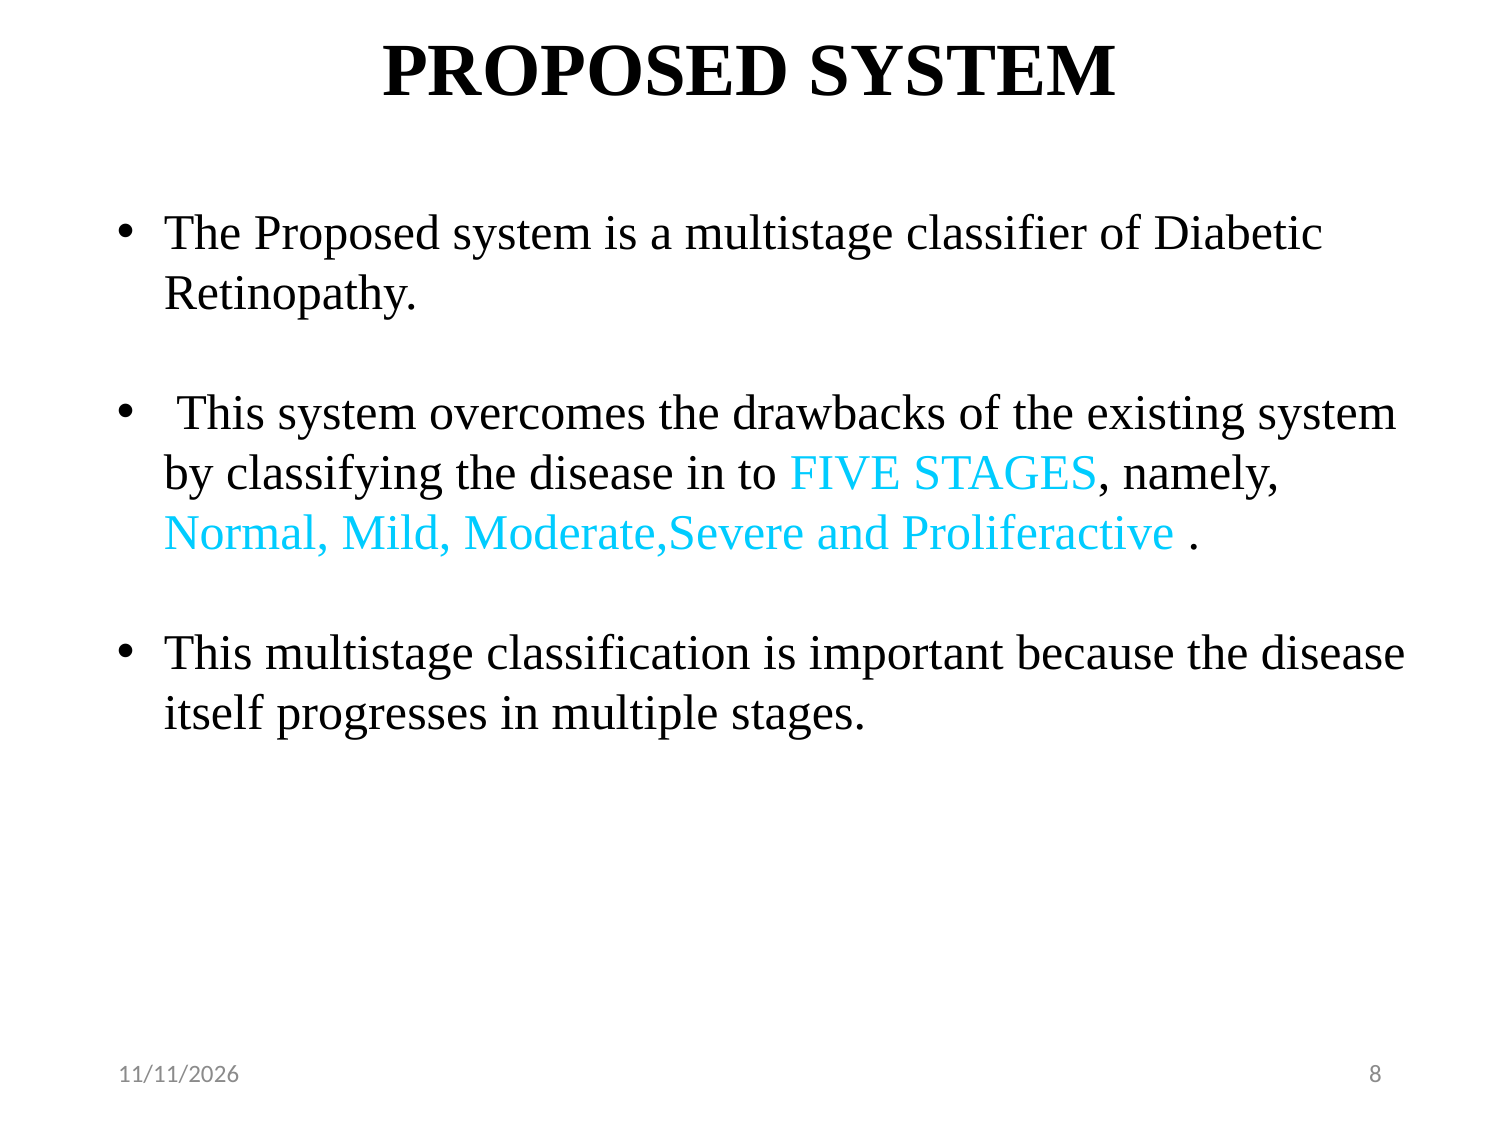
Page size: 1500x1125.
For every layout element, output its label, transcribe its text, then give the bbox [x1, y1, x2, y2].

slide_number 8 [1059, 1042, 1397, 1103]
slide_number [103, 1042, 441, 1103]
text_box The Proposed system is a multistage classifier of Diabetic Retinopathy. This system overcomes the drawbacks of the existing system by classifying the disease in to FIVE STAGES, namely, Normal, Mild, Moderate,Severe and Proliferactive . This multistage classification is important because the disease itself progresses in multiple stages. [0, 192, 1440, 853]
title PROPOSED SYSTEM [103, 27, 1397, 115]
